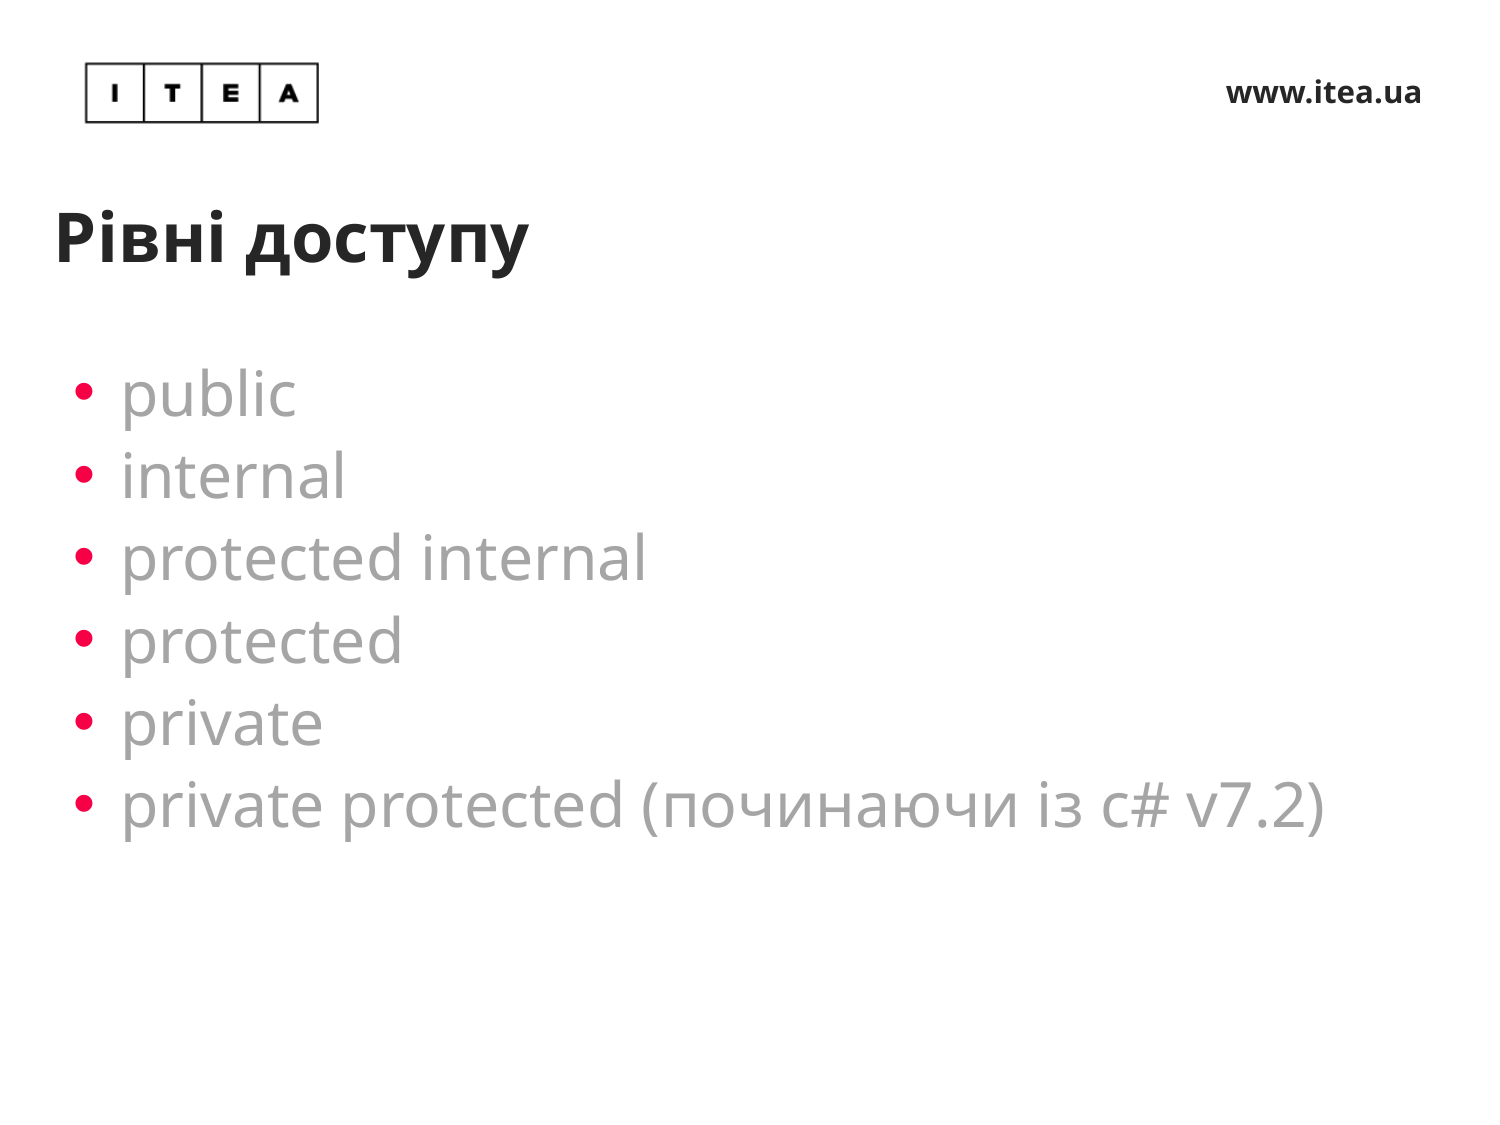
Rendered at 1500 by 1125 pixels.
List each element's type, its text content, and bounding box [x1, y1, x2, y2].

list public internal protected internal protected private private protected (починаючи із c# v7.2) [58, 338, 1422, 1043]
text_box www.itea.ua [1172, 66, 1477, 115]
picture [57, 49, 344, 133]
title Рівні доступу [39, 186, 1300, 284]
